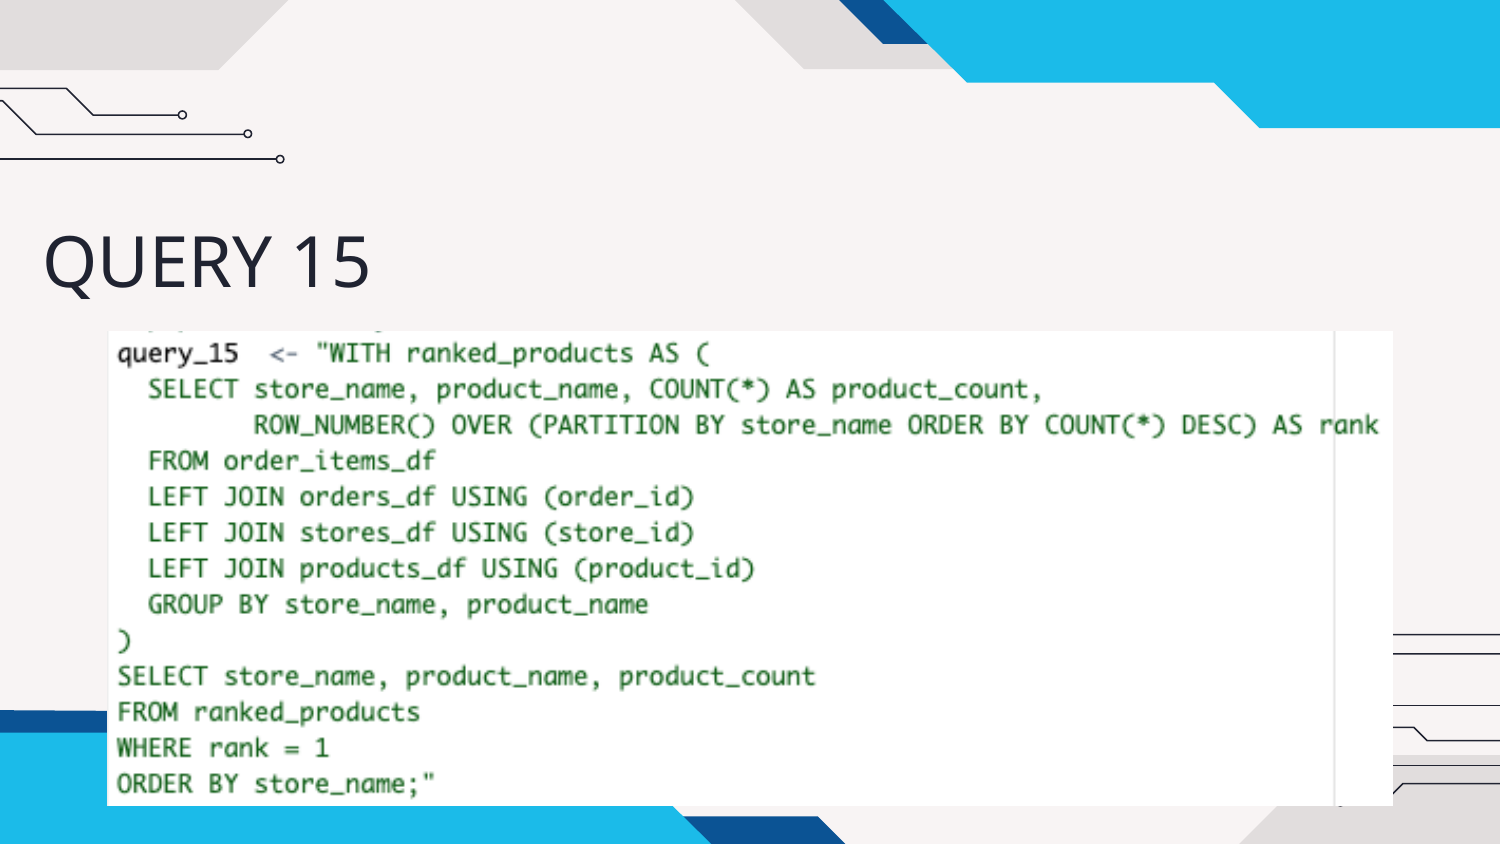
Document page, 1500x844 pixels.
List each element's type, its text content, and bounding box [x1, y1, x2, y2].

title QUERY 15 [27, 173, 710, 345]
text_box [1397, 634, 1500, 807]
picture [107, 330, 1393, 807]
